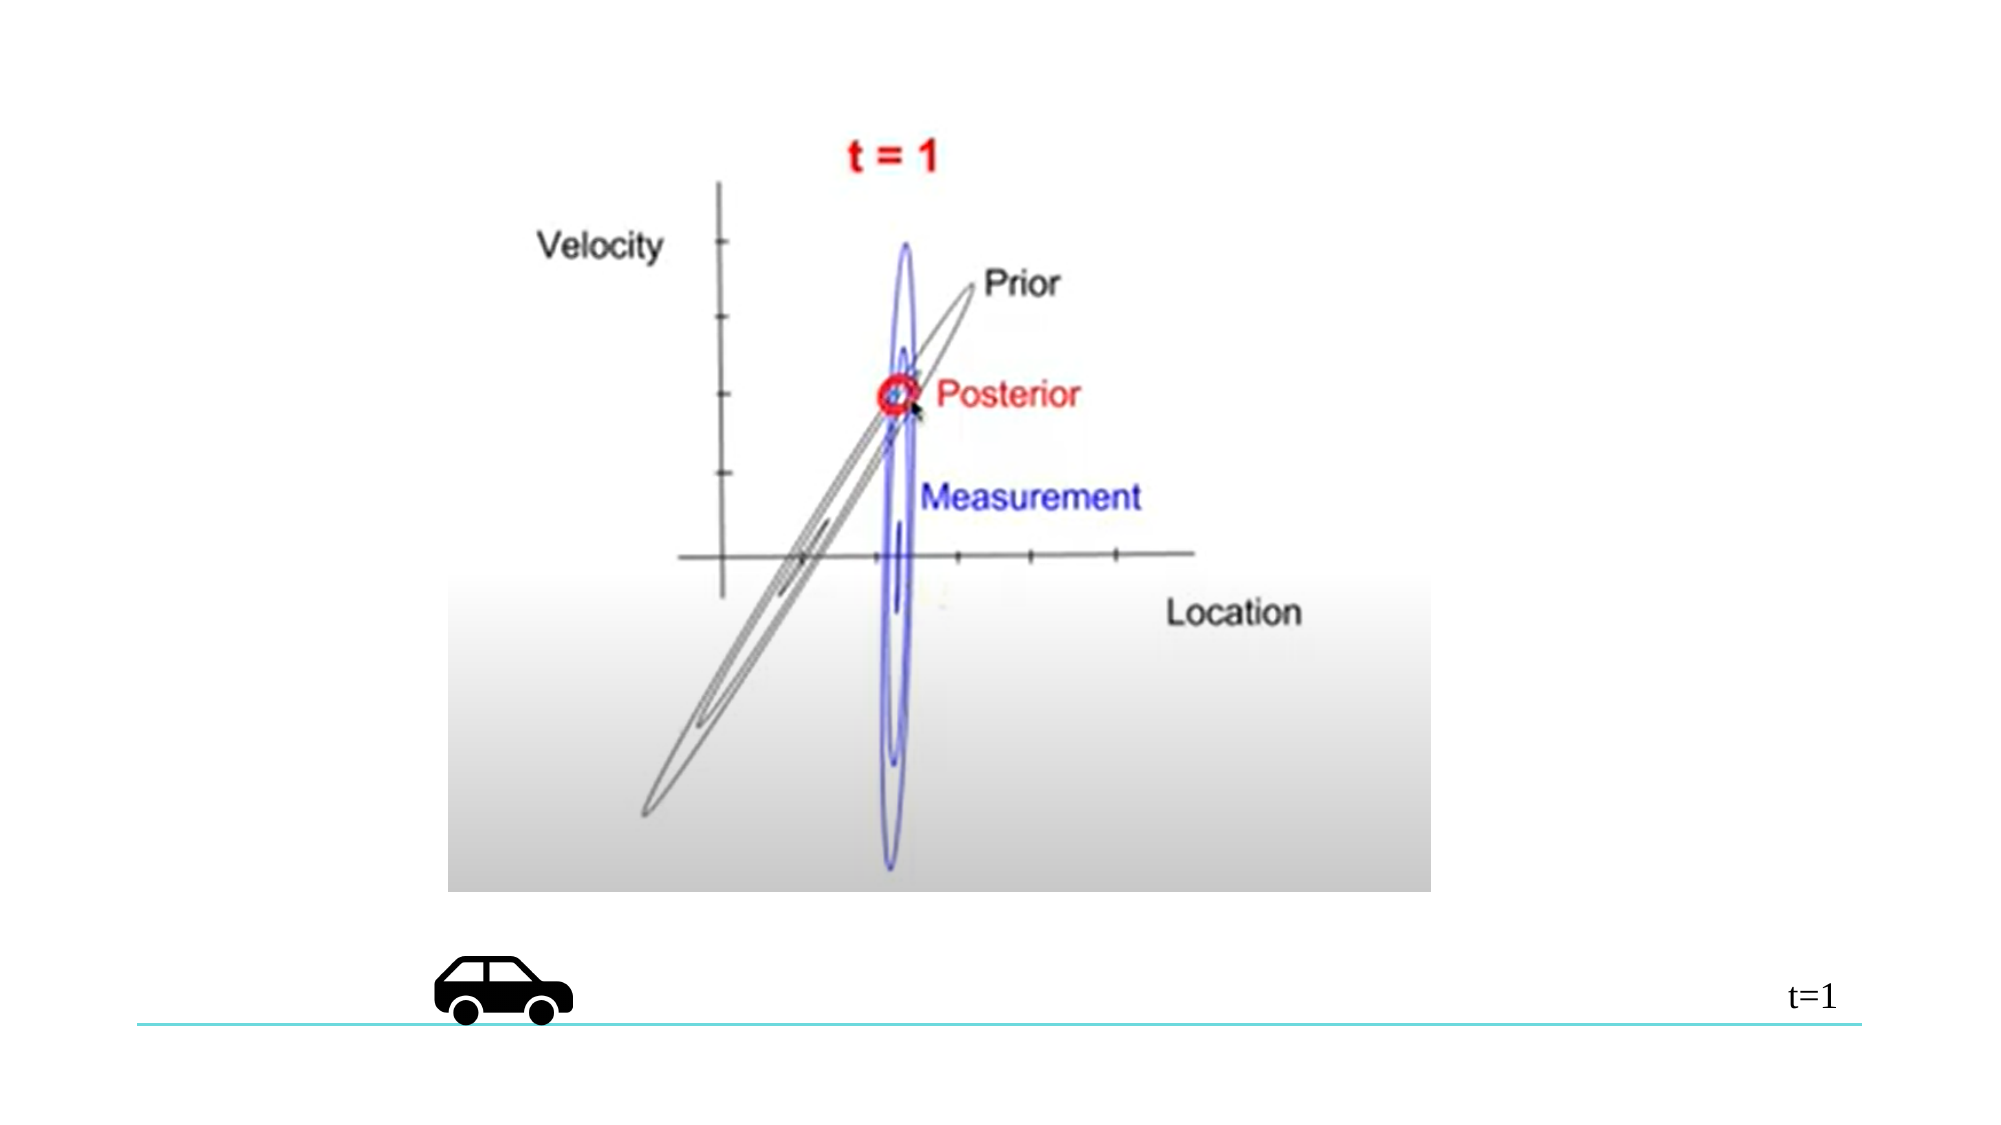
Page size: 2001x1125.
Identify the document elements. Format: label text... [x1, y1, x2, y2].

text_box t=1 [1773, 964, 1952, 1024]
picture [447, 114, 1432, 893]
picture [428, 914, 580, 1066]
